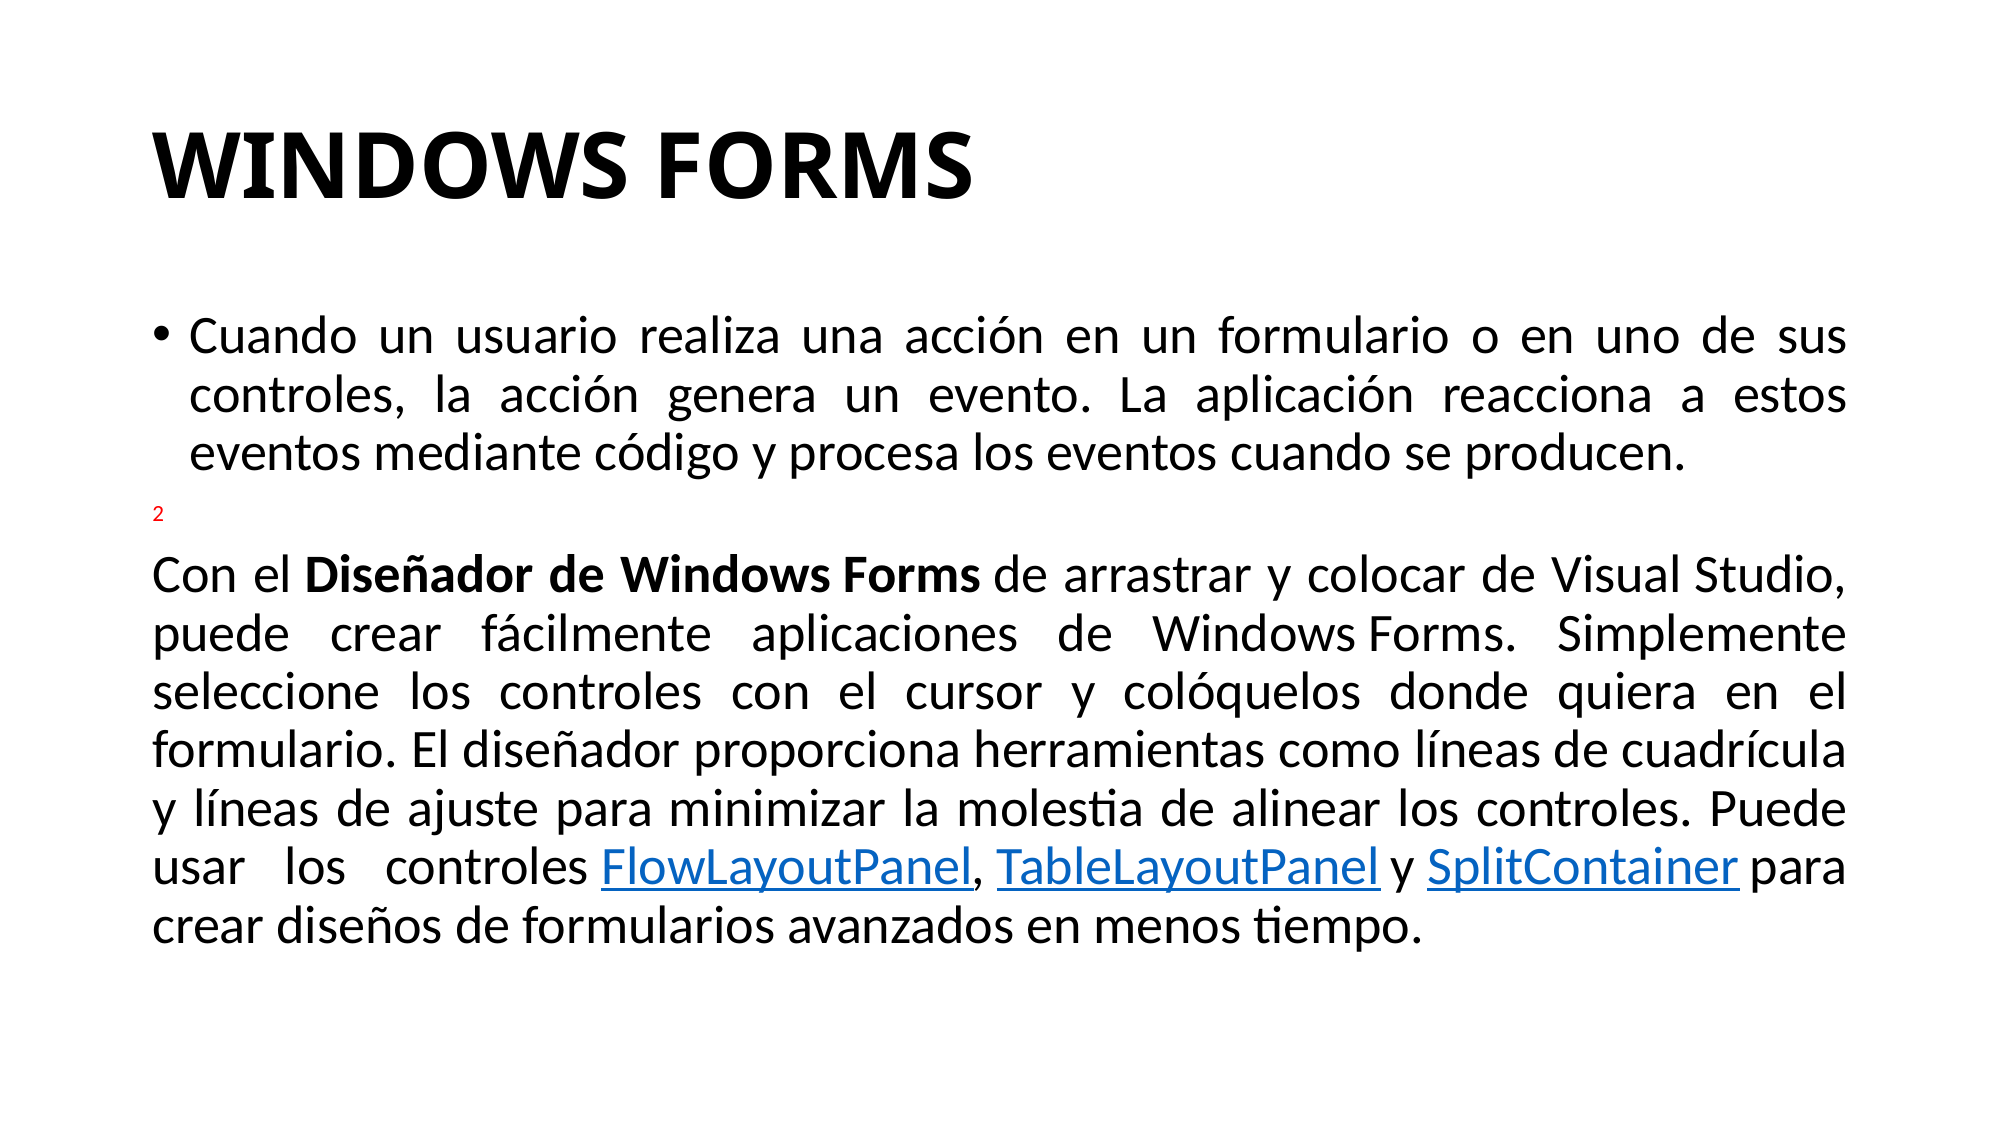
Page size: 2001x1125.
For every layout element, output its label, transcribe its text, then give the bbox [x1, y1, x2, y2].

title WINDOWS FORMS [137, 59, 1863, 278]
list Cuando un usuario realiza una acción en un formulario o en uno de sus controles, la acción genera un evento. La aplicación reacciona a estos eventos mediante código y procesa los eventos cuando se producen. 2 Con el Diseñador de Windows Forms de arrastrar y colocar de Visual Studio, puede crear fácilmente aplicaciones de Windows Forms. Simplemente seleccione los controles con el cursor y colóquelos donde quiera en el formulario. El diseñador proporciona herramientas como líneas de cuadrícula y líneas de ajuste para minimizar la molestia de alinear los controles. Puede usar los controles FlowLayoutPanel, TableLayoutPanel y SplitContainer para crear diseños de formularios avanzados en menos tiempo. [137, 299, 1863, 1014]
